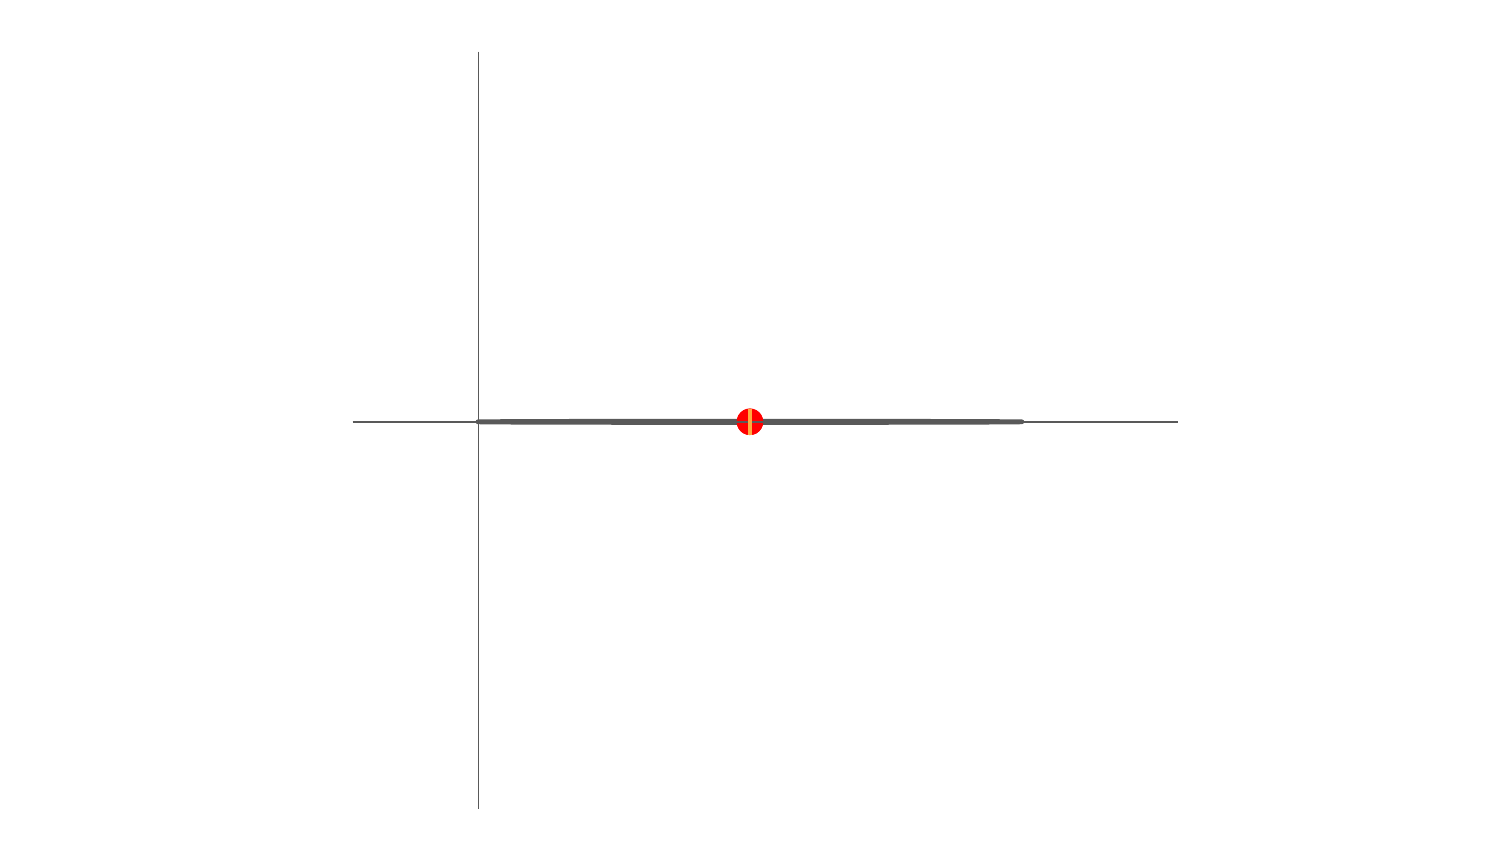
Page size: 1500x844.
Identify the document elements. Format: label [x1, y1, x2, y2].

text_box [751, 408, 764, 421]
text_box [736, 408, 749, 421]
